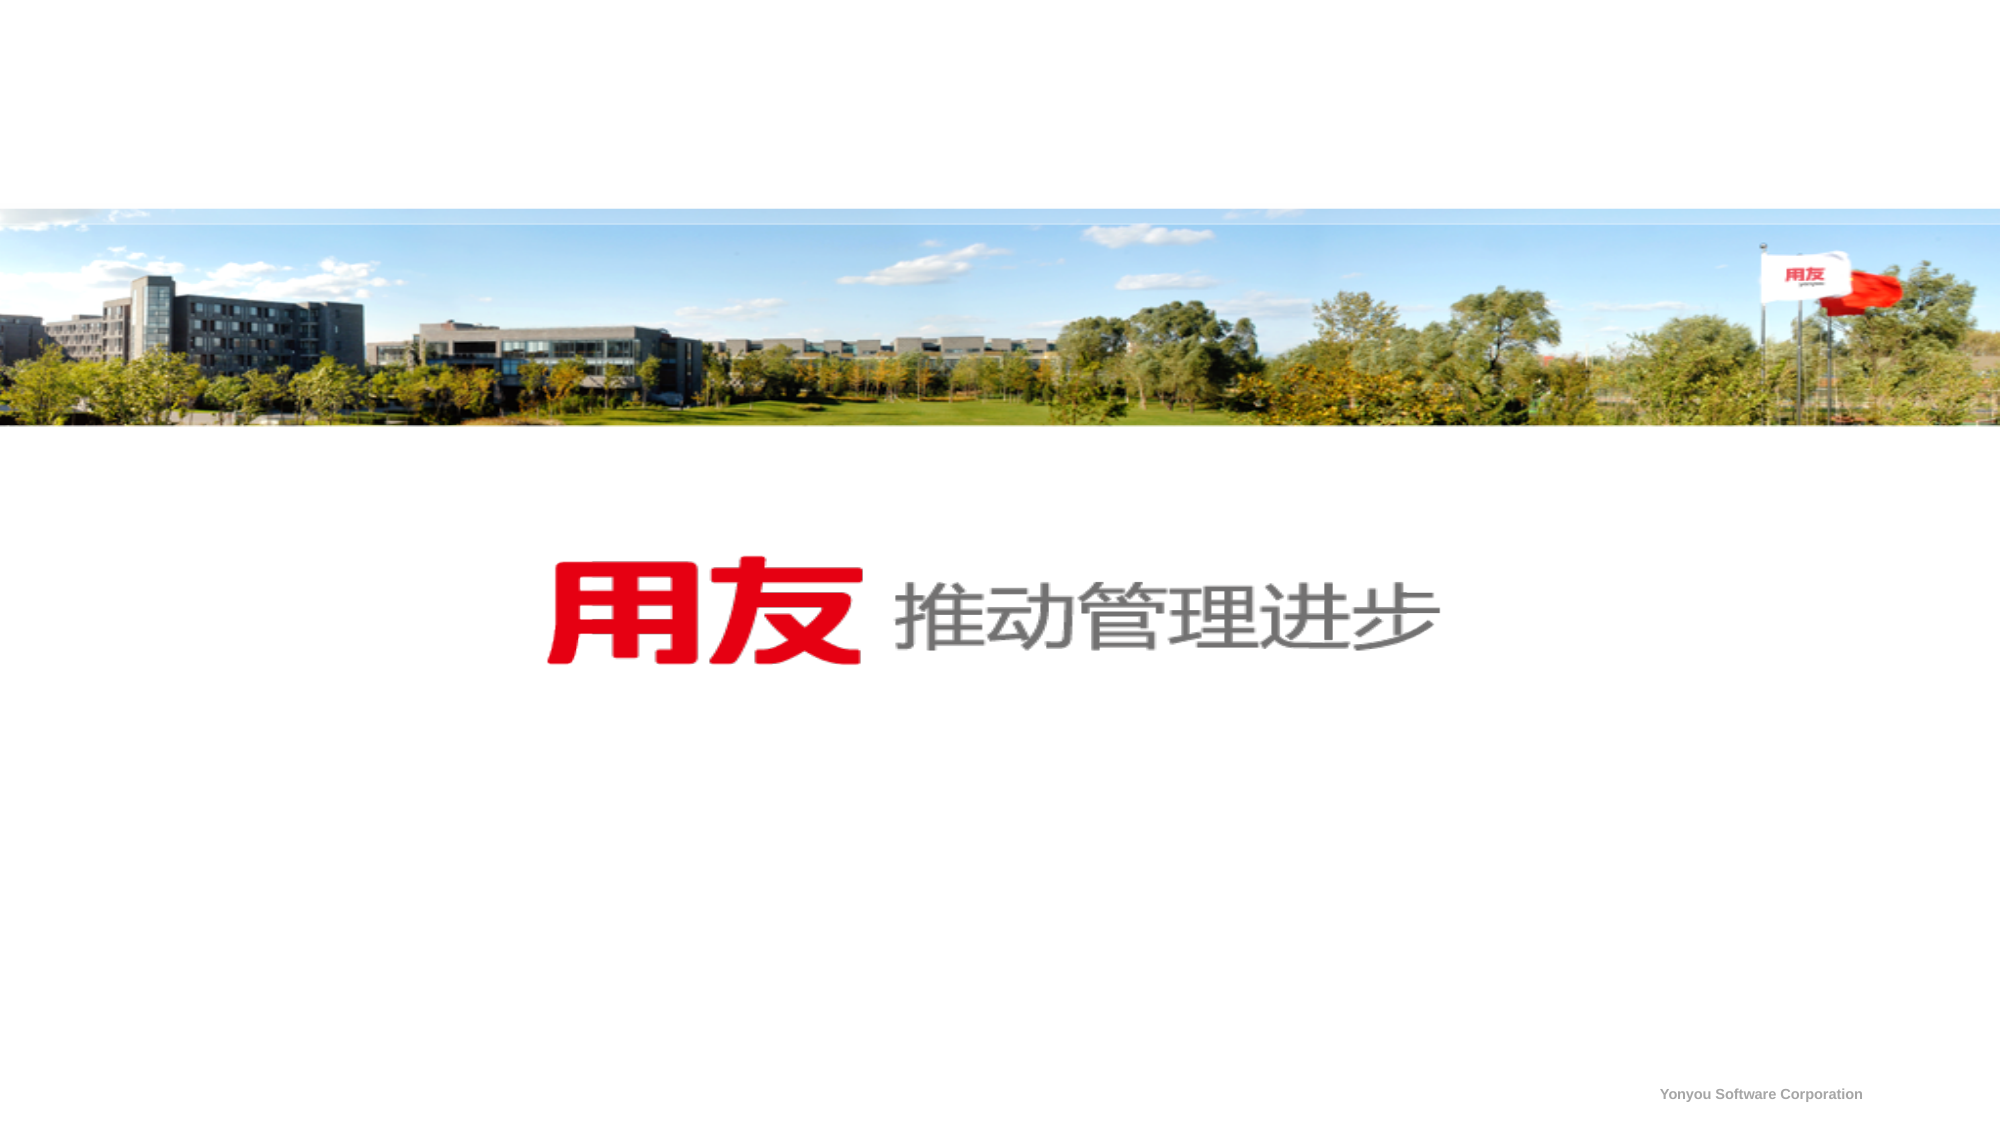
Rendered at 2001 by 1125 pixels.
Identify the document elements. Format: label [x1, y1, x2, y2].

picture [0, 197, 2000, 427]
picture [530, 538, 1470, 689]
